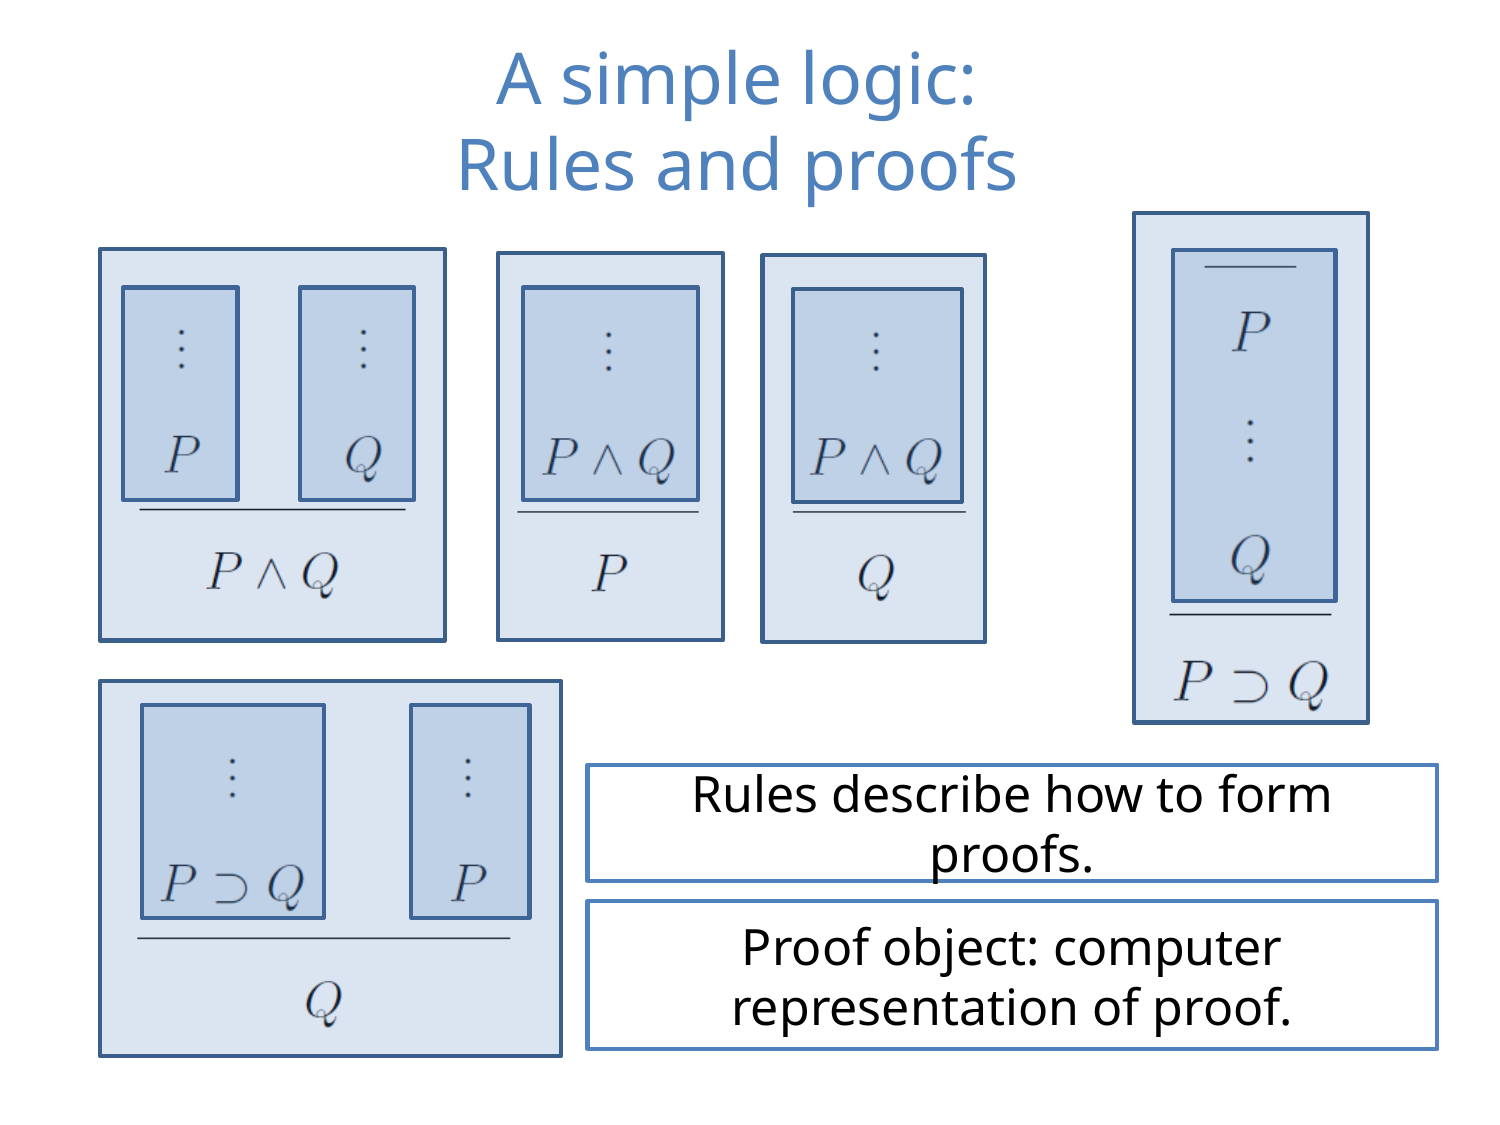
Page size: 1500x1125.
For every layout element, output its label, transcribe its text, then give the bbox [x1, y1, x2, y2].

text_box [1133, 212, 1369, 731]
title A simple logic: Rules and proofs [62, 24, 1413, 213]
text_box Rules describe how to form proofs. [585, 763, 1439, 883]
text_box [99, 249, 446, 641]
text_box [99, 680, 562, 1057]
text_box Proof object: computer representation of proof. [585, 899, 1439, 1051]
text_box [497, 253, 723, 641]
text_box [762, 254, 986, 643]
